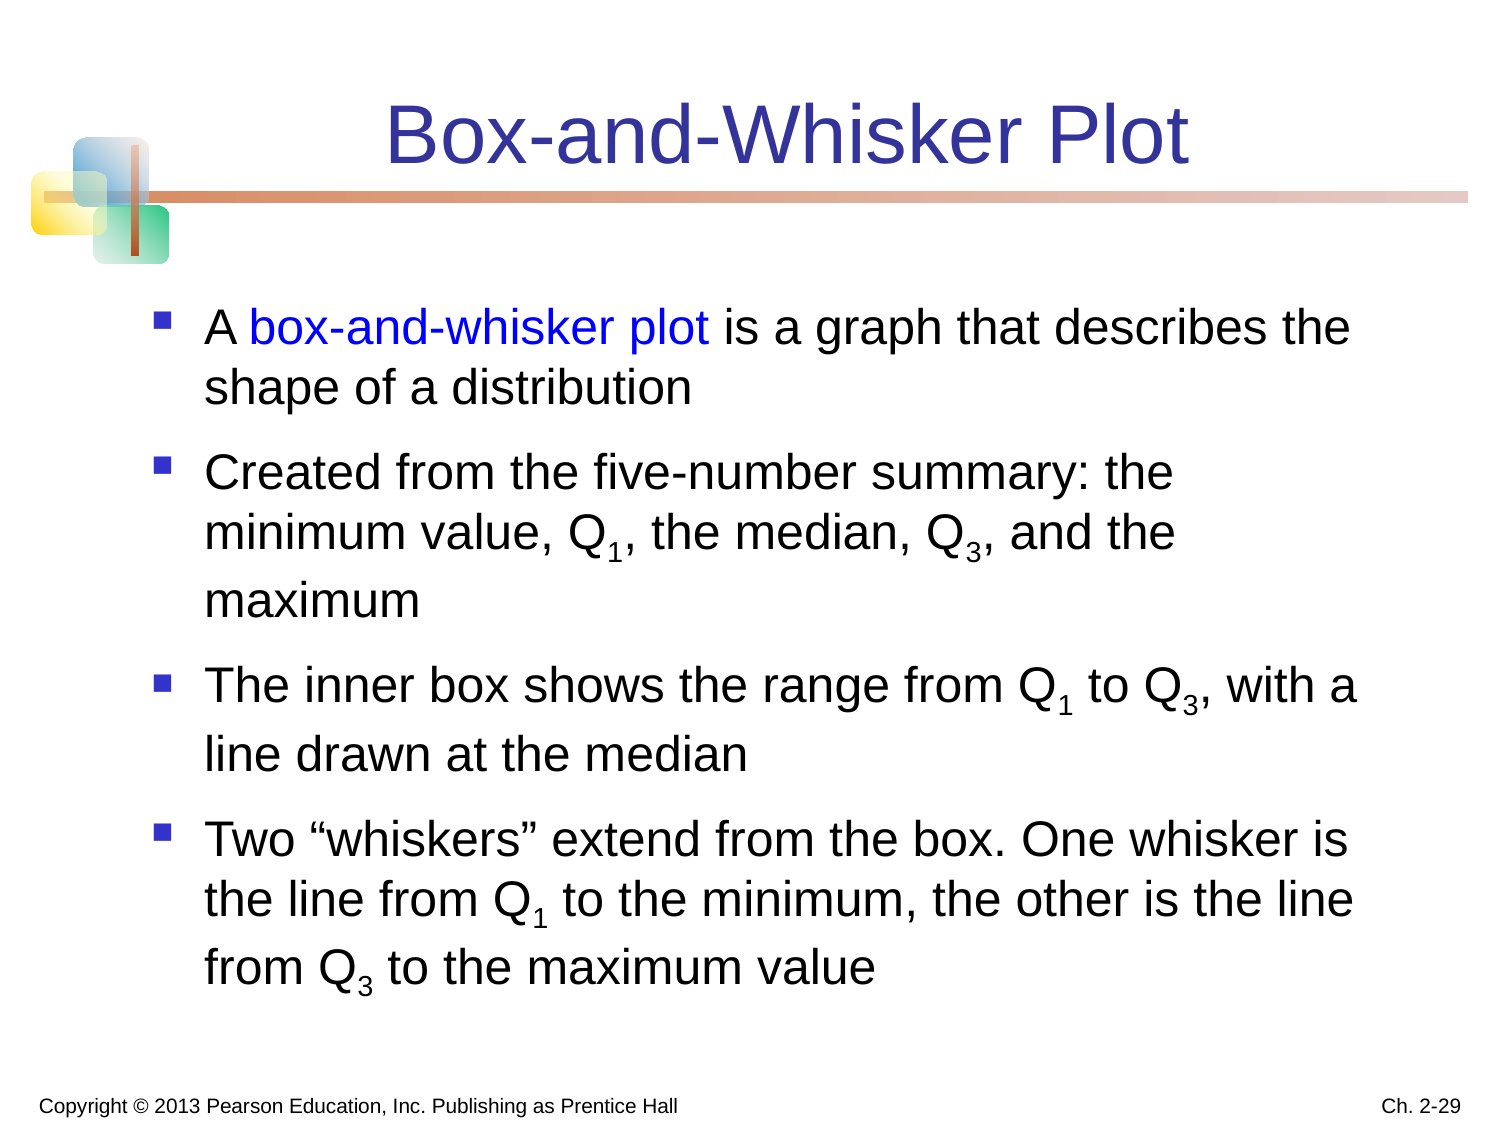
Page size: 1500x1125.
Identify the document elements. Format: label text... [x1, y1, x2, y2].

footer Copyright © 2013 Pearson Education, Inc. Publishing as Prentice Hall [24, 1071, 826, 1125]
title Box-and-Whisker Plot [287, 40, 1288, 188]
slide_number Ch. 2-29 [1124, 1071, 1476, 1125]
list A box-and-whisker plot is a graph that describes the shape of a distribution Created from the five-number summary: the minimum value, Q1, the median, Q3, and the maximum The inner box shows the range from Q1 to Q3, with a line drawn at the median Two “whiskers” extend from the box. One whisker is the line from Q1 to the minimum, the other is the line from Q3 to the maximum value [137, 287, 1376, 1001]
